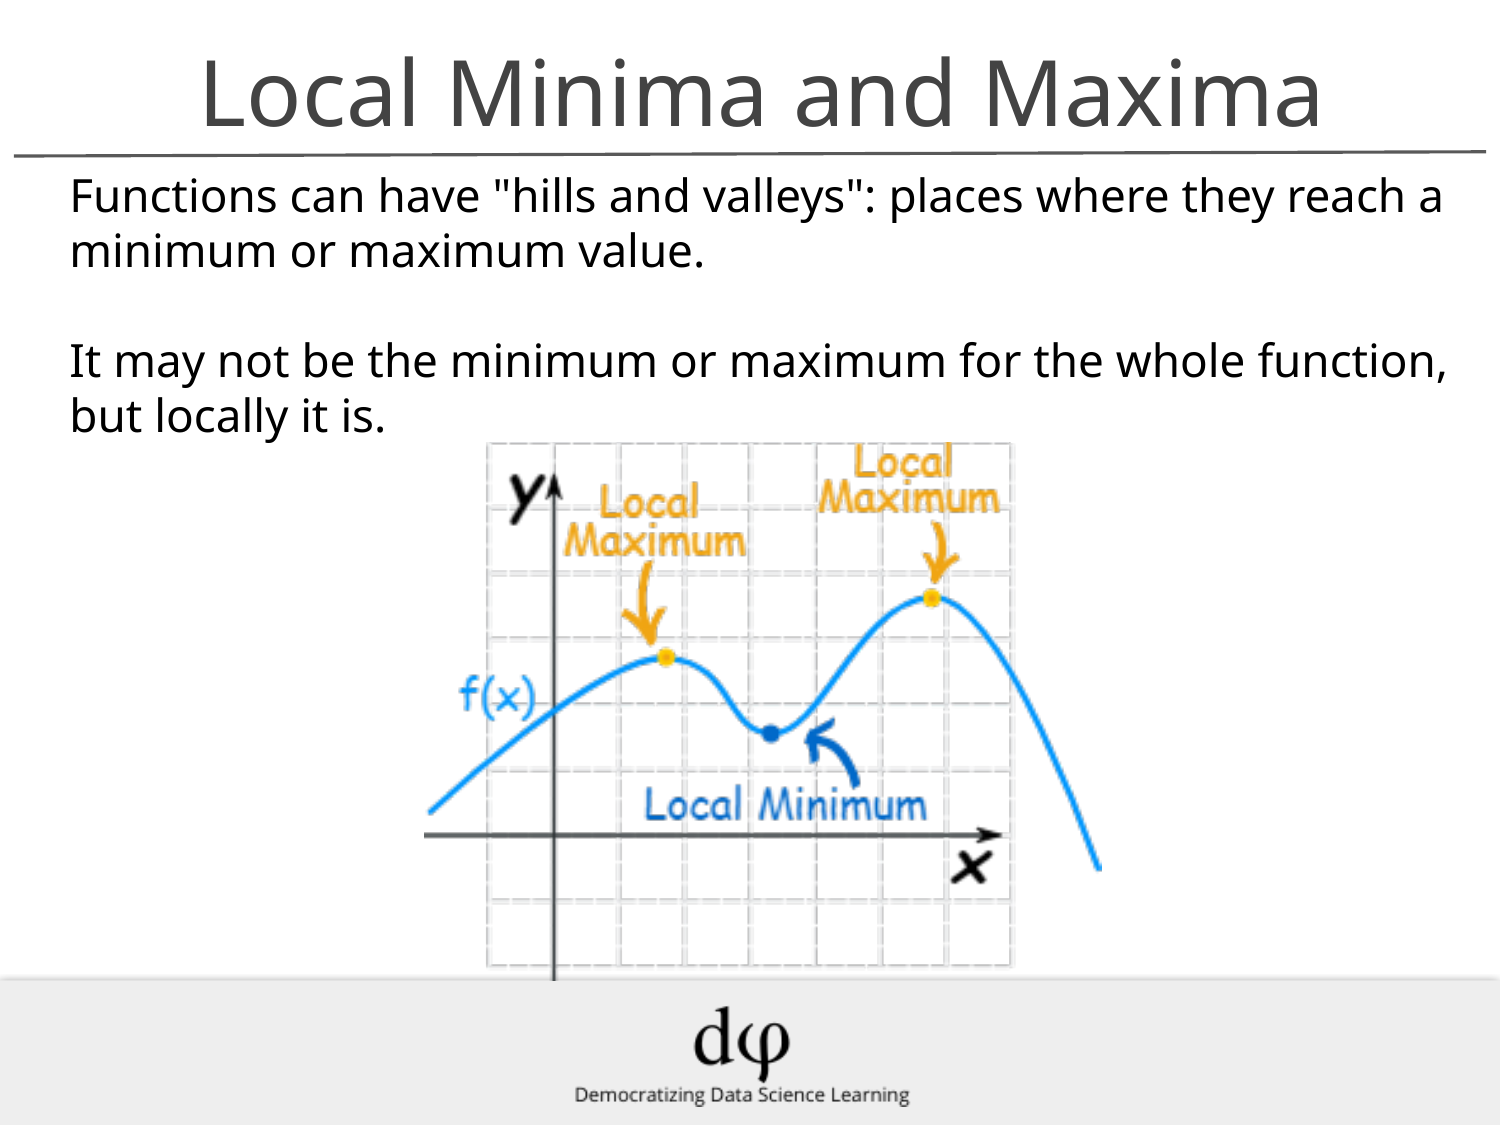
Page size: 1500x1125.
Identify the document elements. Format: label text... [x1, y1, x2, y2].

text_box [13, 151, 1487, 157]
text_box Functions can have "hills and valleys": places where they reach a minimum or maximum value. It may not be the minimum or maximum for the whole function, but locally it is. [54, 165, 1465, 975]
text_box Local Minima and Maxima [39, 27, 1487, 151]
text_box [0, 980, 1500, 1125]
picture [423, 442, 1102, 981]
